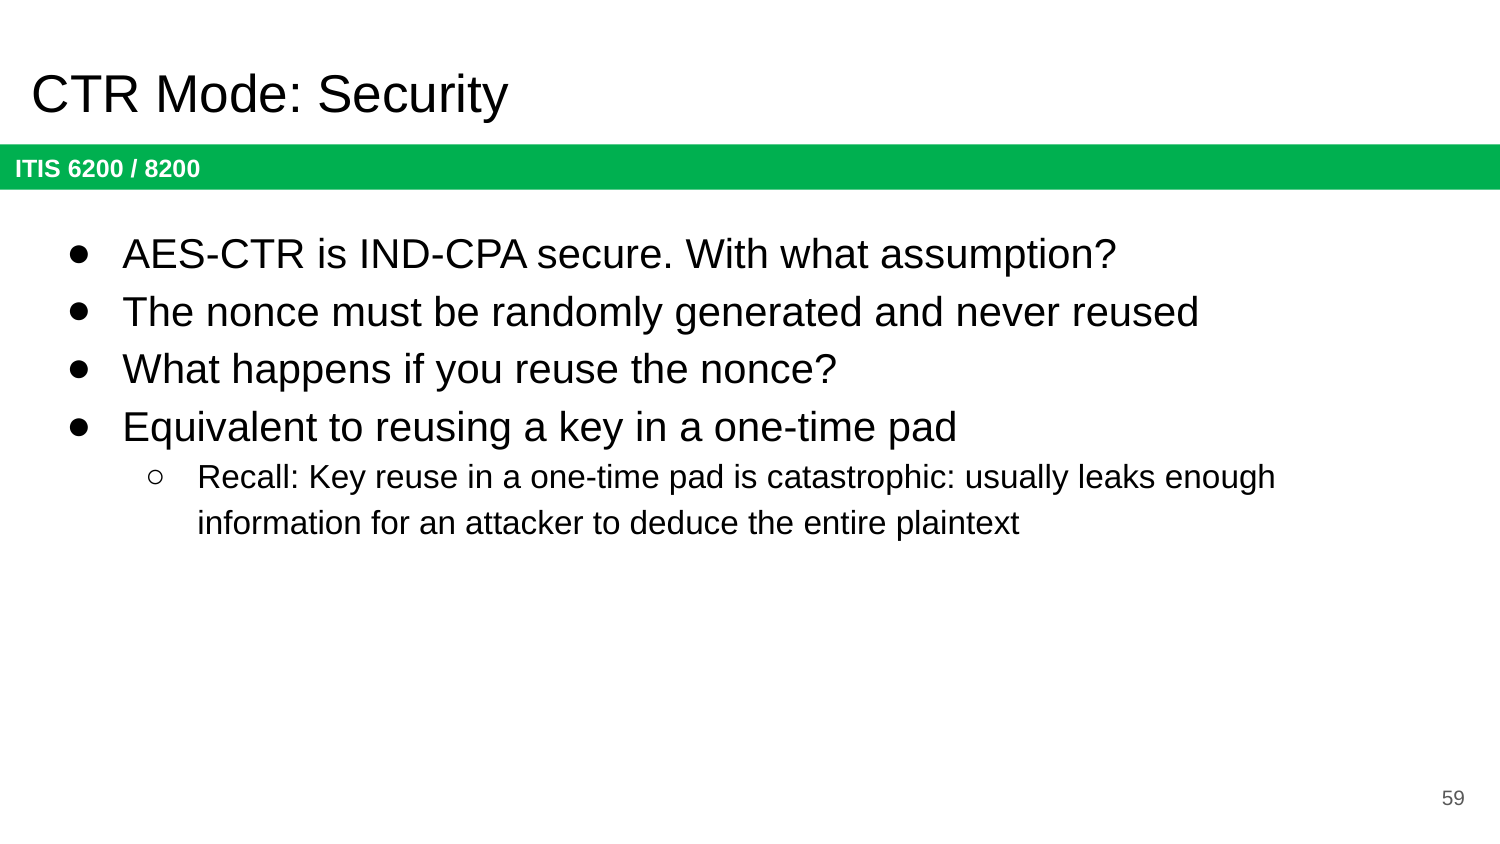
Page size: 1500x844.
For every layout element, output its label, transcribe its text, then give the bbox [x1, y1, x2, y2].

slide_number 59 [1389, 764, 1480, 830]
title CTR Mode: Security [16, 44, 1415, 139]
list AES-CTR is IND-CPA secure. With what assumption? The nonce must be randomly generated and never reused What happens if you reuse the nonce? Equivalent to reusing a key in a one-time pad Recall: Key reuse in a one-time pad is catastrophic: usually leaks enough information for an attacker to deduce the entire plaintext [32, 204, 1431, 823]
